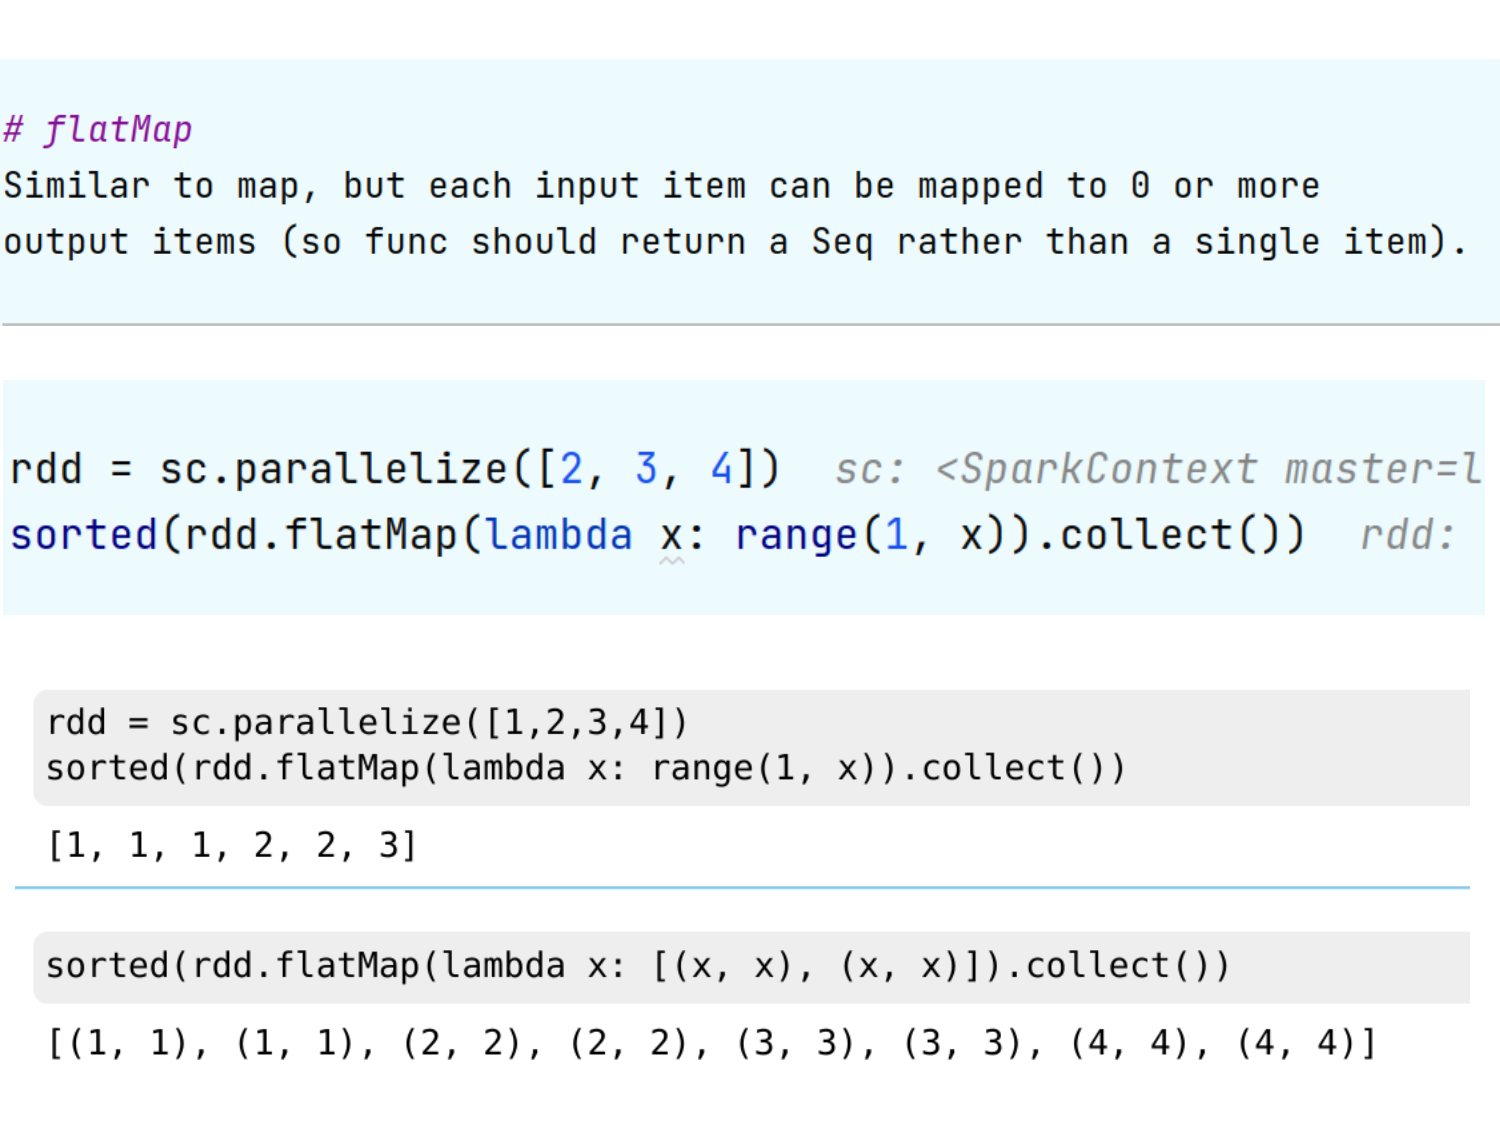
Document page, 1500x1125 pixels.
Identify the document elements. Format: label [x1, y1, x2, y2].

picture [14, 658, 1471, 1088]
picture [0, 59, 1500, 327]
picture [3, 380, 1486, 616]
